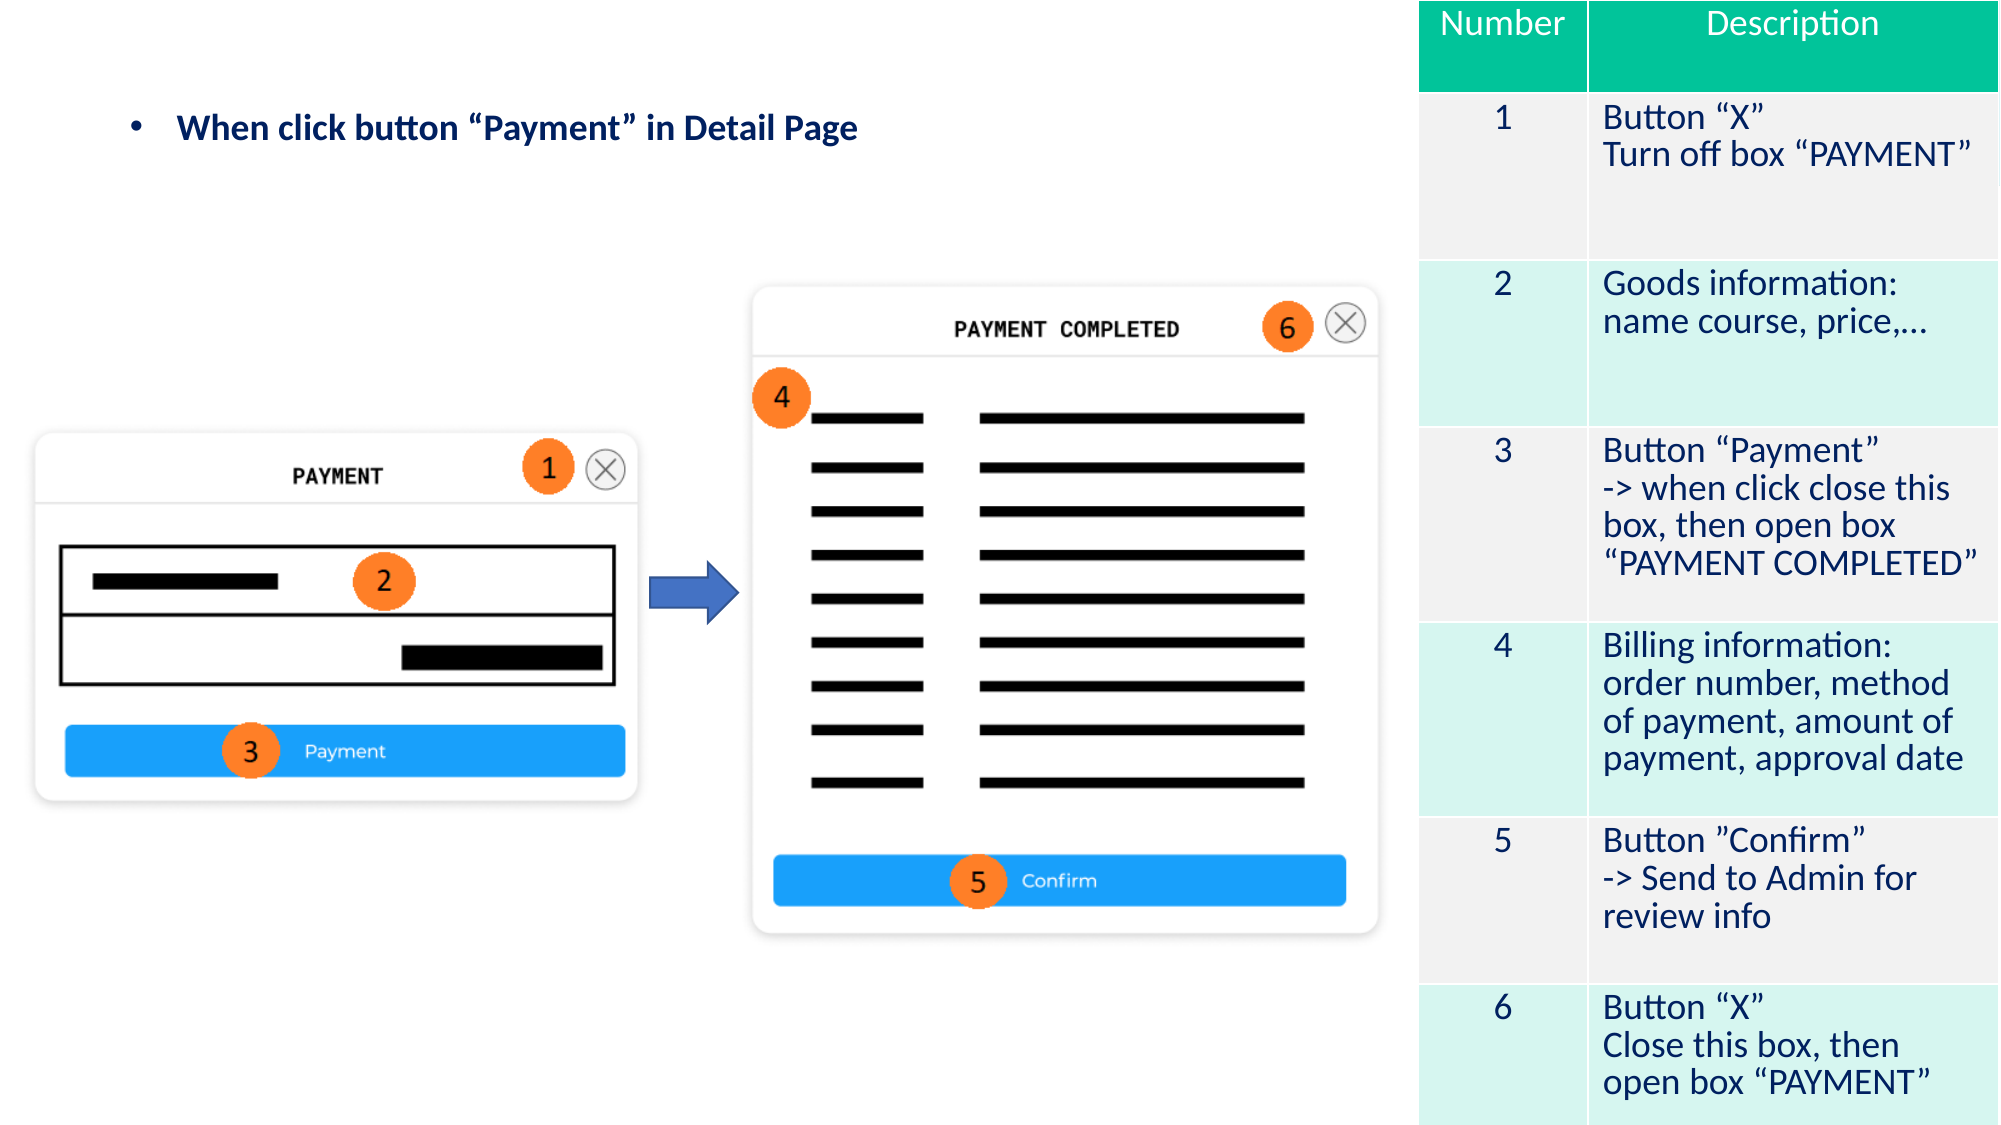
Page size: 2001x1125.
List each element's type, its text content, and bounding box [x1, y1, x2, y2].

table_cell 1 [1419, 94, 1587, 246]
picture [0, 246, 2000, 1125]
table_header Description [1589, 1, 1998, 92]
table_cell Button “X” Turn off box “PAYMENT” [1589, 94, 1998, 246]
table_header Number [1419, 1, 1587, 92]
text_box When click button “Payment” in Detail Page [115, 95, 1182, 156]
